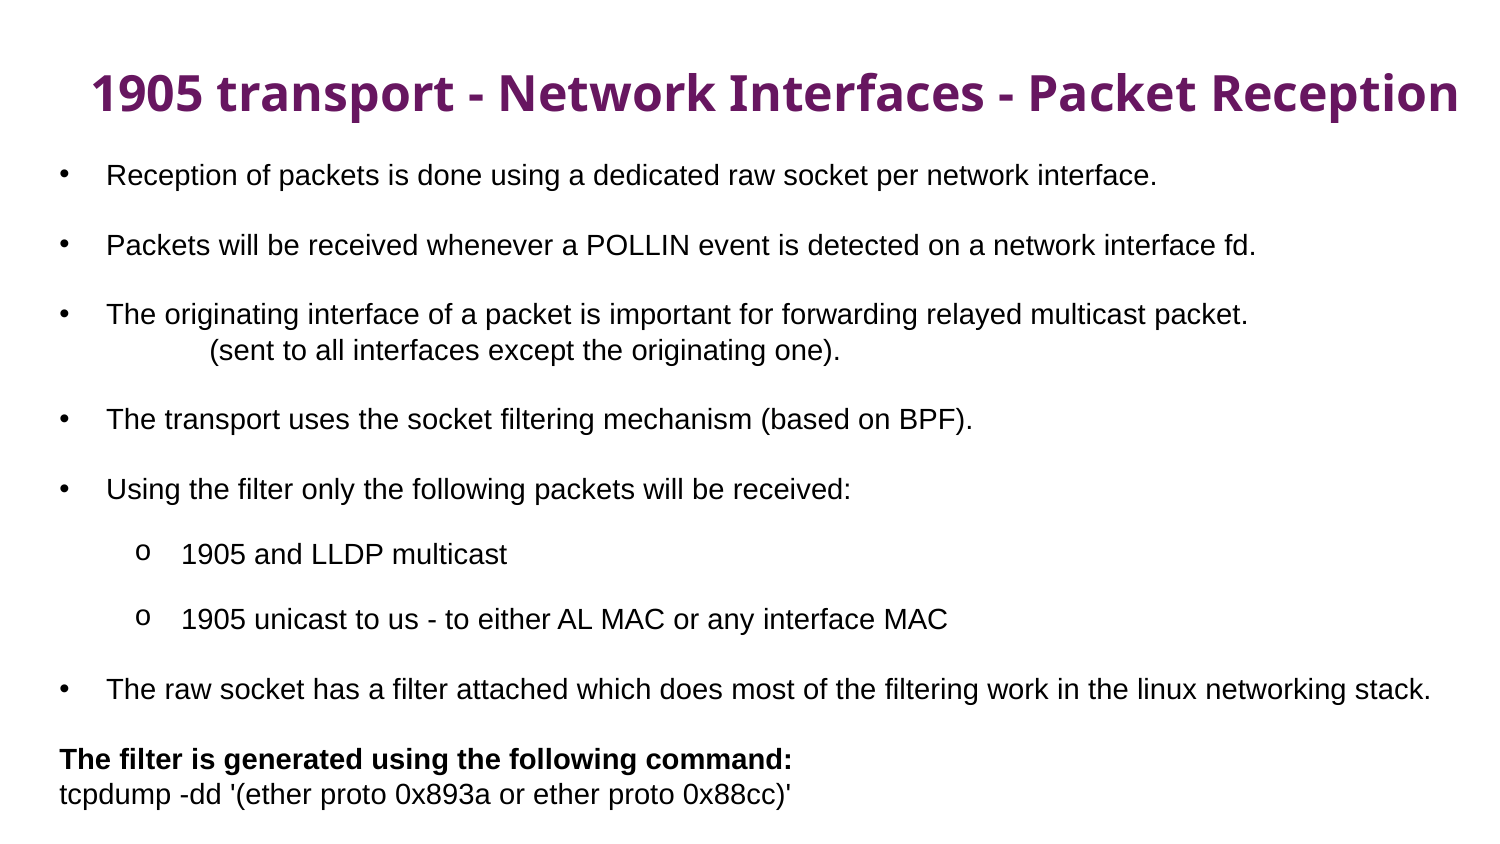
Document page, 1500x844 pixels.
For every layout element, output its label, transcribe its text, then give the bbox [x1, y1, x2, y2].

text_box Reception of packets is done using a dedicated raw socket per network interface. Packets will be received whenever a POLLIN event is detected on a network interface fd. The originating interface of a packet is important for forwarding relayed multicast packet. (sent to all interfaces except the originating one). The transport uses the socket filtering mechanism (based on BPF). Using the filter only the following packets will be received: 1905 and LLDP multicast 1905 unicast to us - to either AL MAC or any interface MAC The raw socket has a filter attached which does most of the filtering work in the linux networking stack. The filter is generated using the following command: tcpdump -dd '(ether proto 0x893a or ether proto 0x88cc)' [44, 148, 1456, 844]
text_box 1905 transport - Network Interfaces - Packet Reception [75, 20, 1484, 164]
